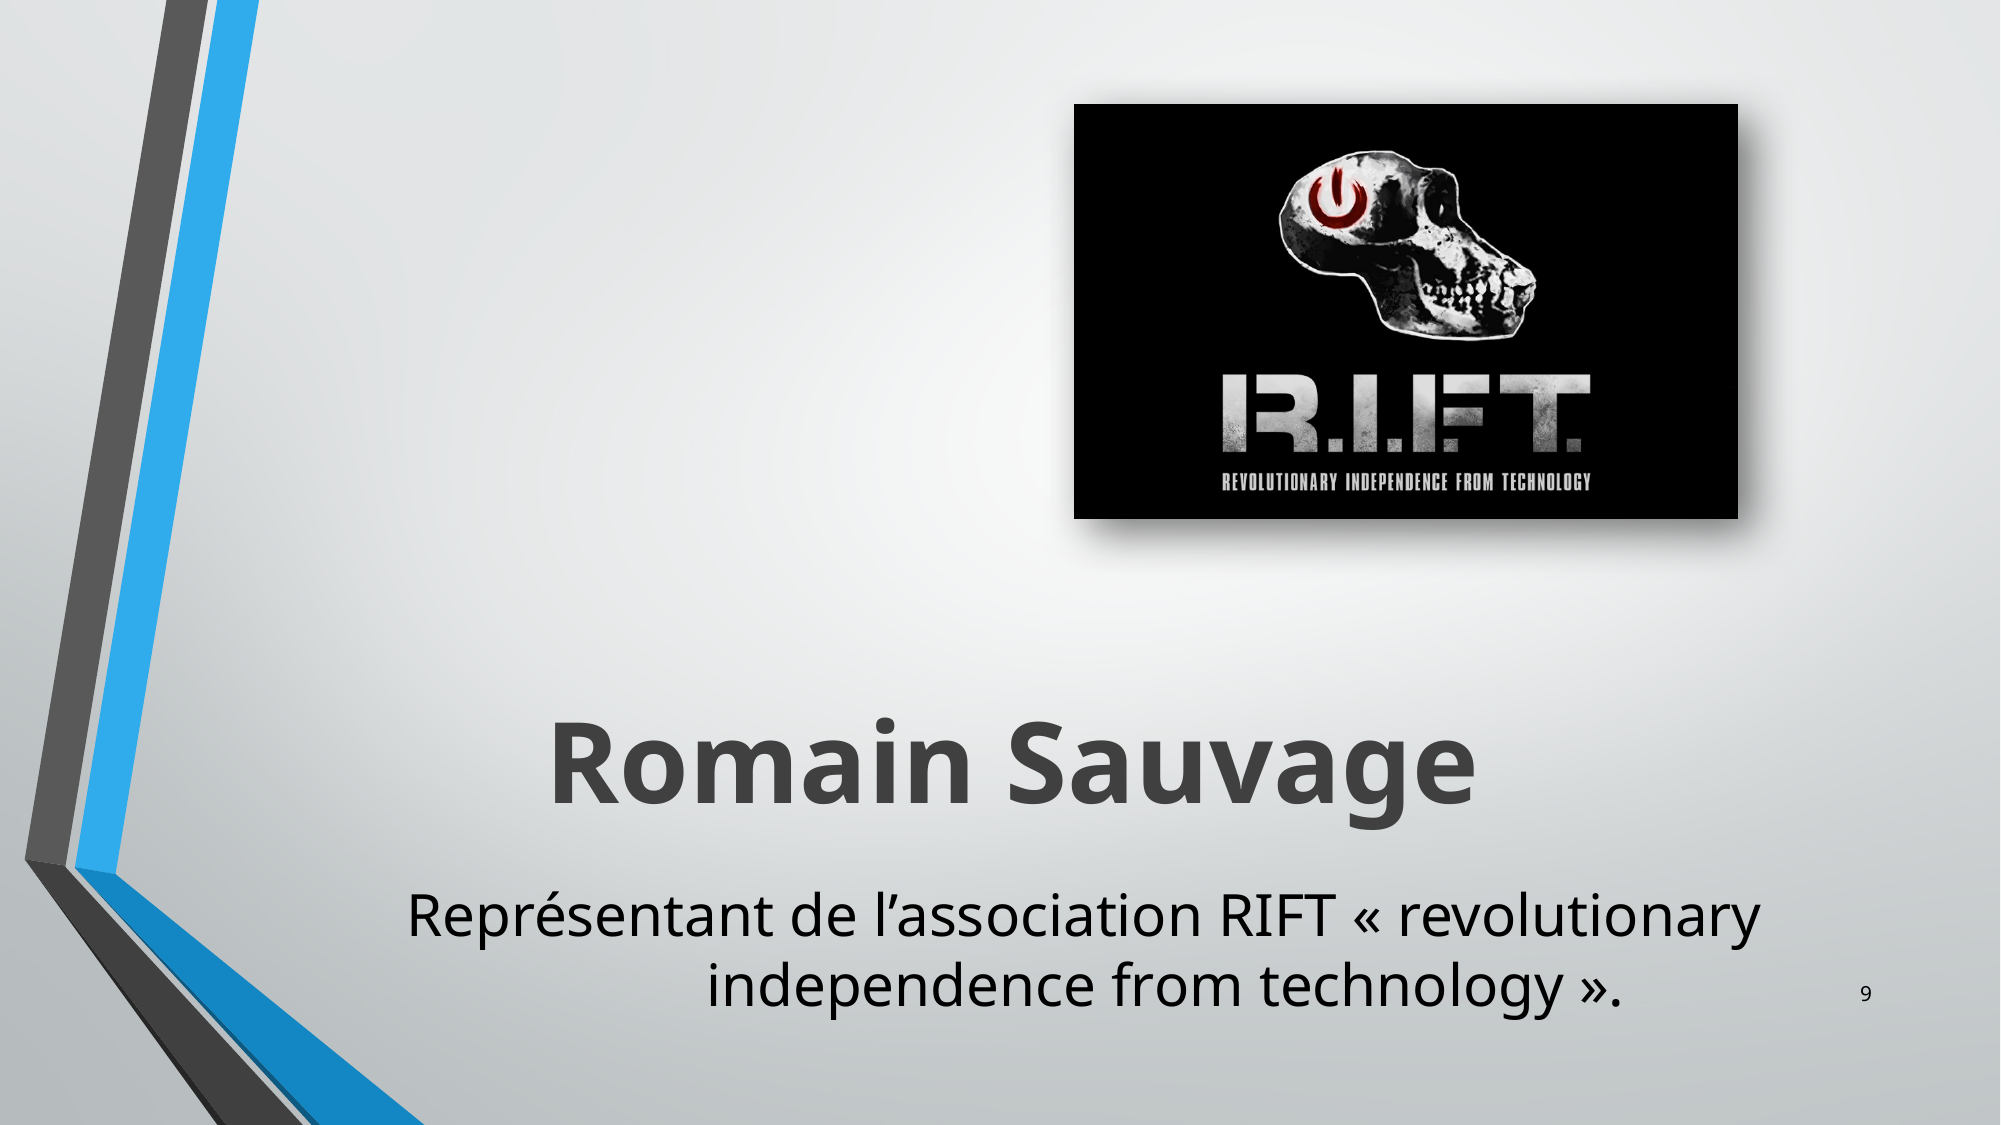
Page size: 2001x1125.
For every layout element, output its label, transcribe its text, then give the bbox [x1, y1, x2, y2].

picture [1074, 104, 1739, 519]
slide_number 9 [1796, 965, 1887, 1025]
text_box Romain Sauvage [334, 683, 1691, 834]
text_box Représentant de l’association RIFT « revolutionary independence from technology ». [391, 870, 1850, 1099]
